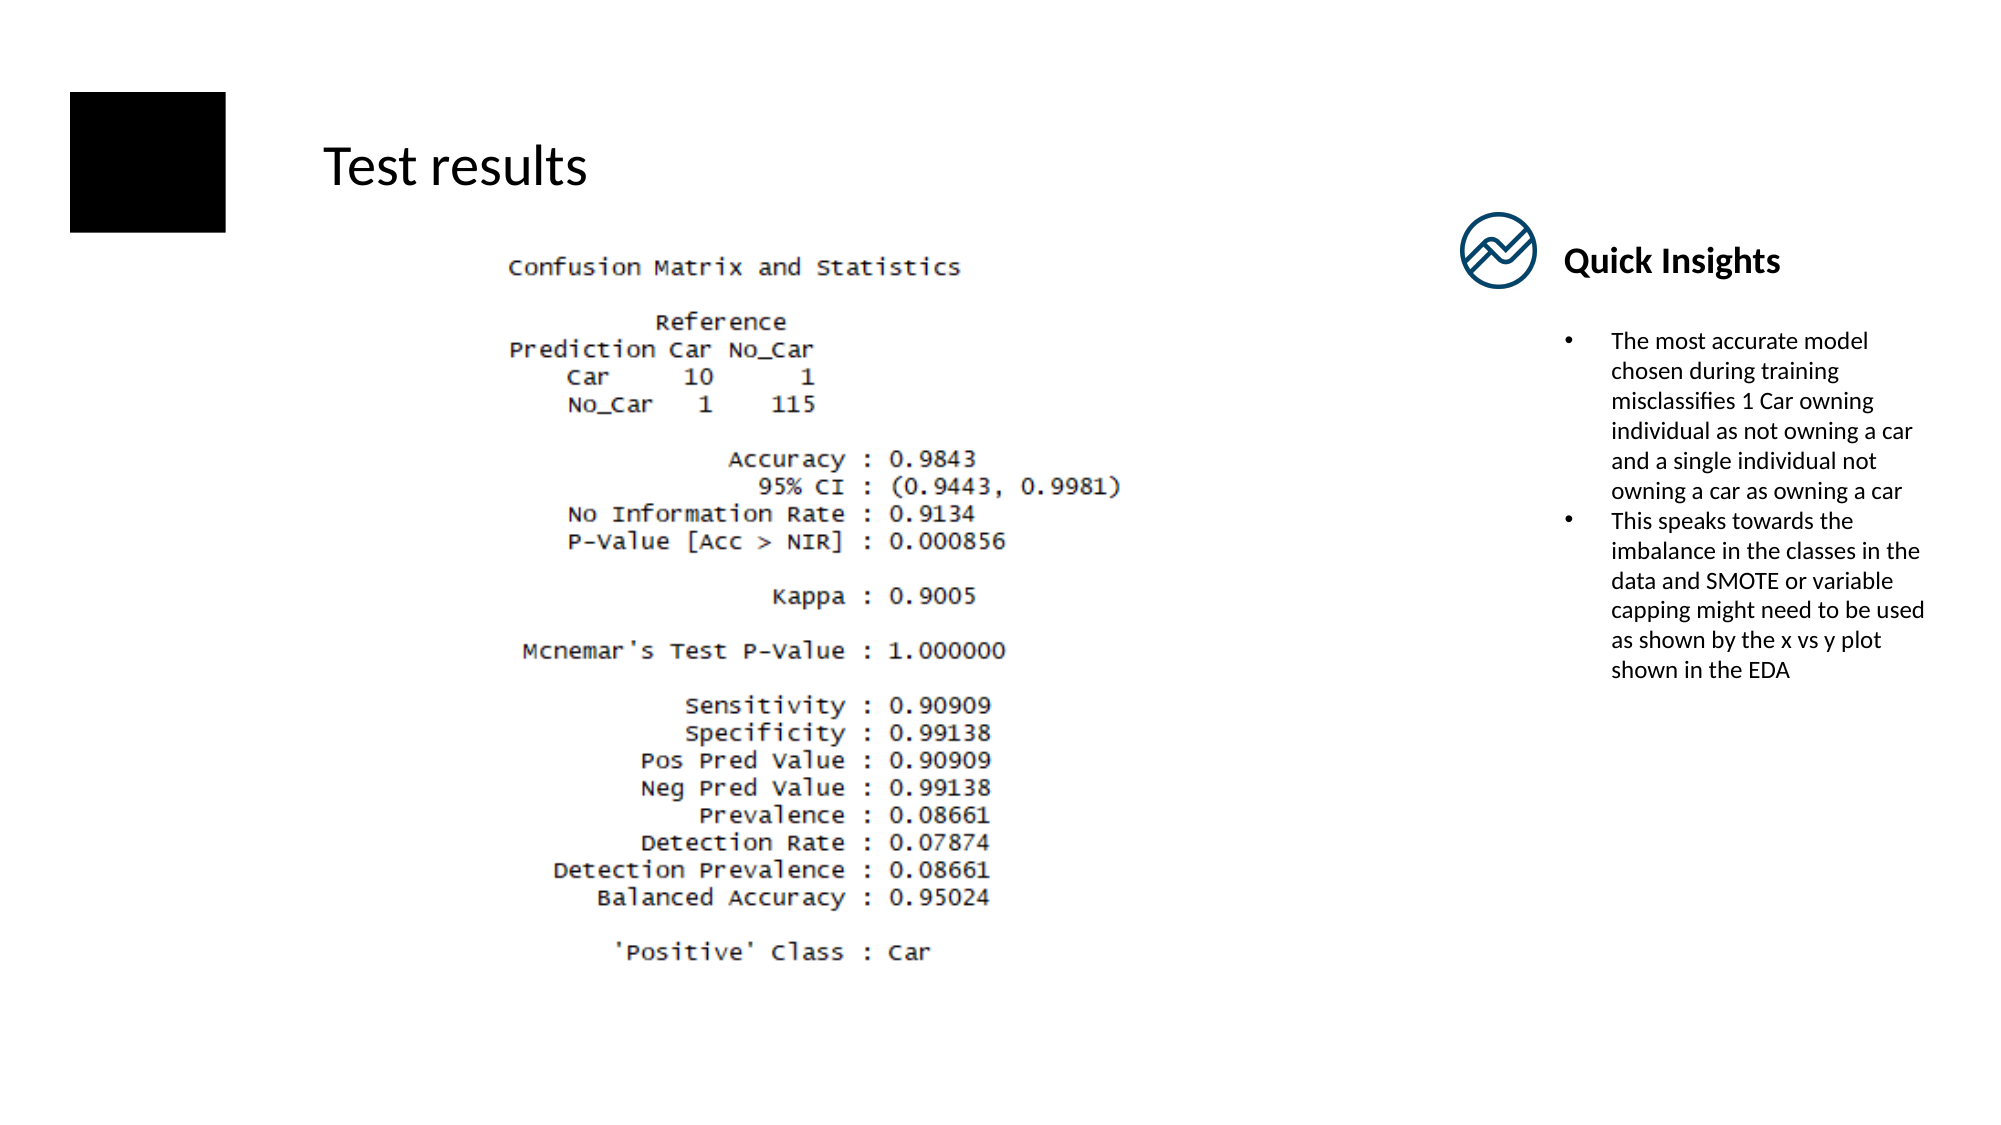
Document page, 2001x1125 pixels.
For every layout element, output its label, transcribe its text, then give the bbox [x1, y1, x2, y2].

text_box The most accurate model chosen during training misclassifies 1 Car owning individual as not owning a car and a single individual not owning a car as owning a car This speaks towards the imbalance in the classes in the data and SMOTE or variable capping might need to be used as shown by the x vs y plot shown in the EDA [1549, 317, 1941, 692]
text_box Quick Insights [1549, 228, 1957, 289]
text_box [69, 91, 227, 234]
picture [1460, 212, 1537, 289]
picture [497, 250, 1147, 997]
text_box Test results [309, 119, 1532, 205]
